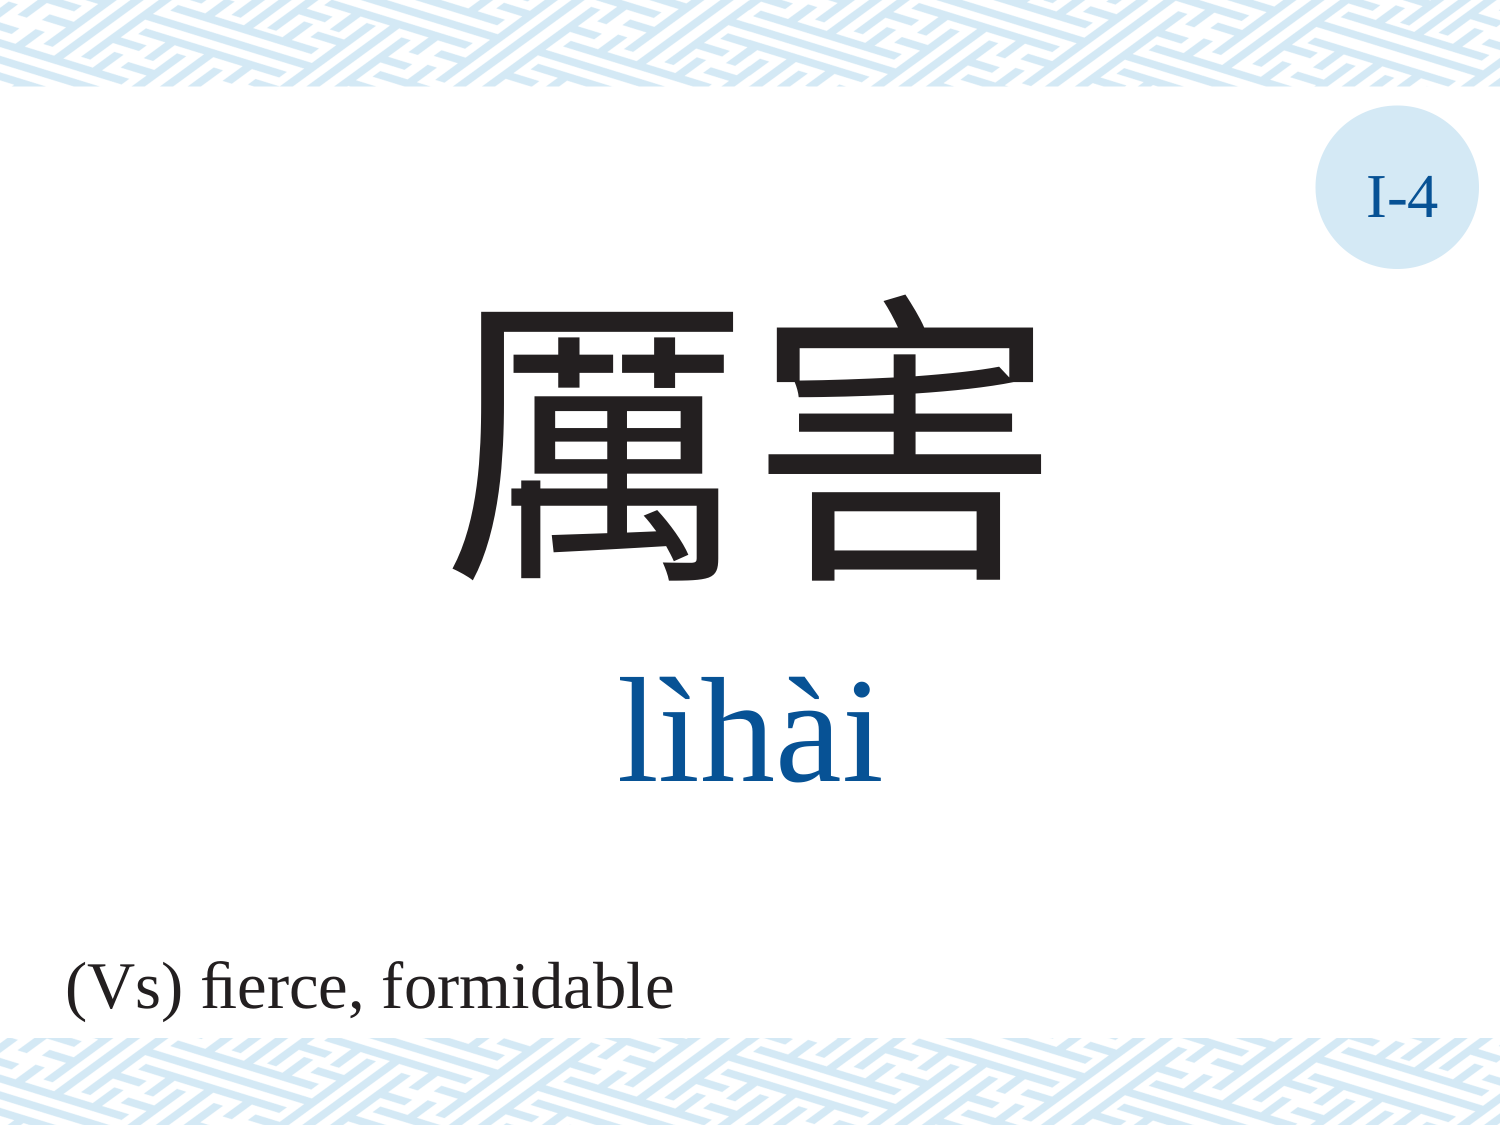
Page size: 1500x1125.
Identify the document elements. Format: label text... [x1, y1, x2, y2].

text_box I-4 厲害 lìhài [439, 154, 1441, 812]
picture [0, 0, 1500, 1125]
text_box (Vs) ﬁerce, formidable [62, 942, 677, 1023]
